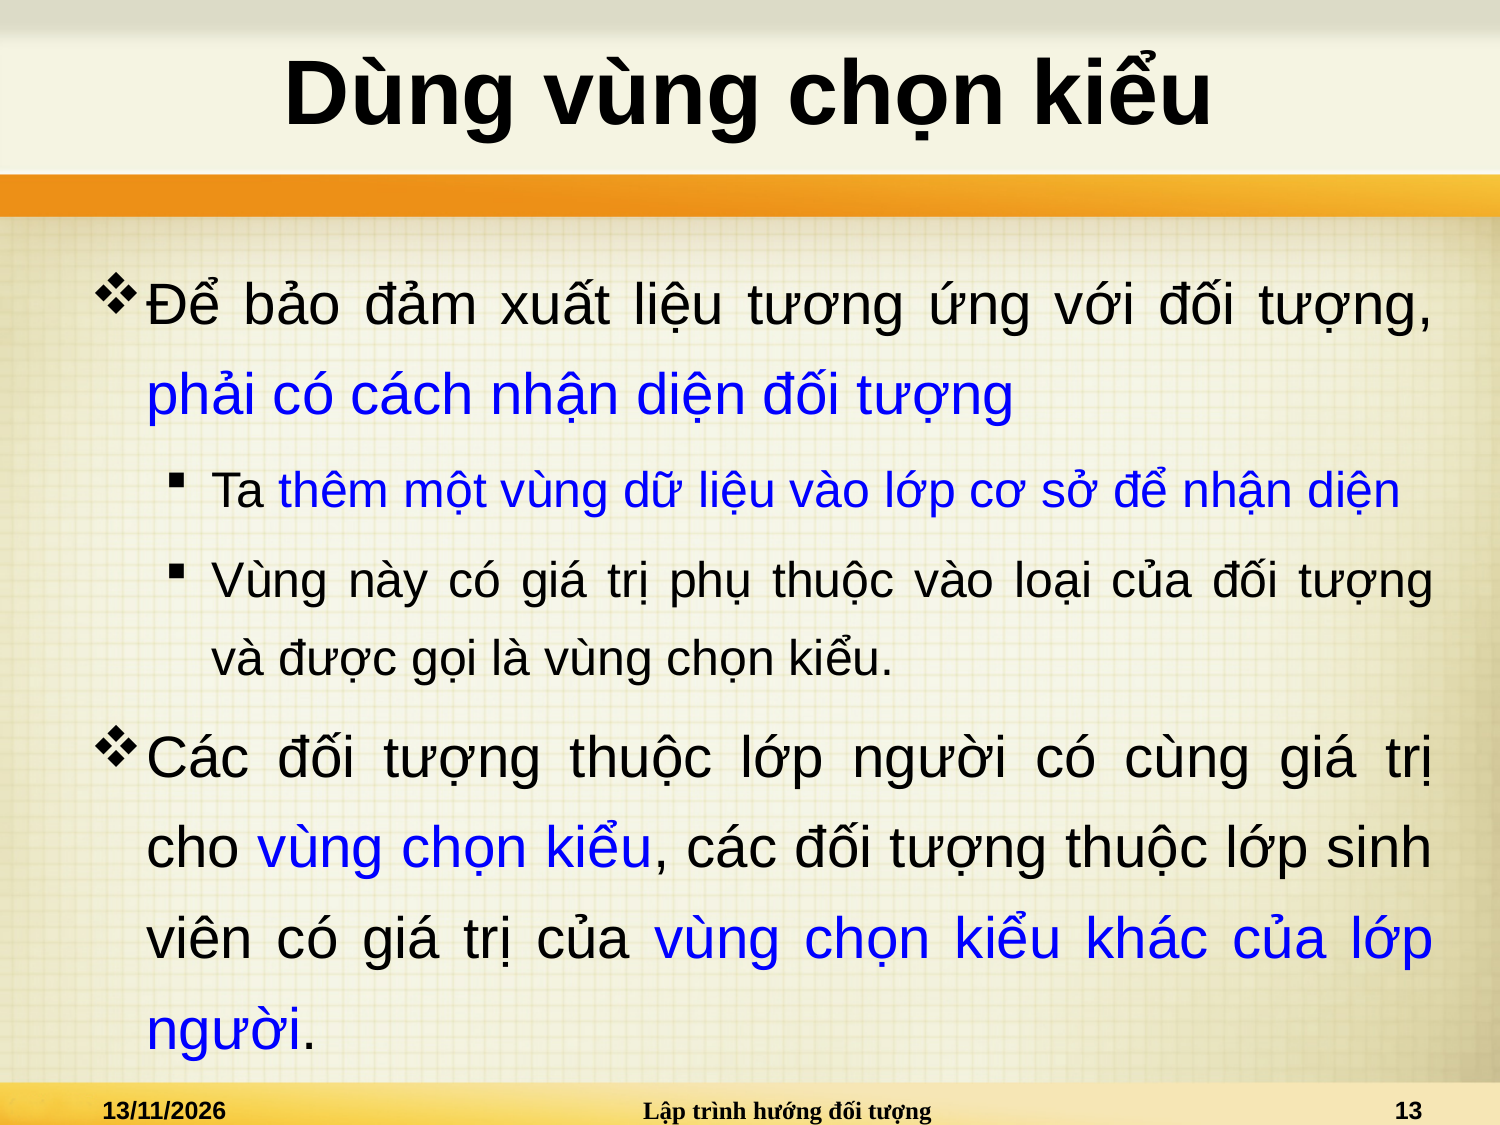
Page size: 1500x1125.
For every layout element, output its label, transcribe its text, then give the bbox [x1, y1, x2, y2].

picture [0, 175, 1500, 1125]
footer Lập trình hướng đối tượng [549, 1087, 1025, 1125]
list Để bảo đảm xuất liệu tương ứng với đối tượng, phải có cách nhận diện đối tượng Ta thêm một vùng dữ liệu vào lớp cơ sở để nhận diện Vùng này có giá trị phụ thuộc vào loại của đối tượng và được gọi là vùng chọn kiểu. Các đối tượng thuộc lớp người có cùng giá trị cho vùng chọn kiểu, các đối tượng thuộc lớp sinh viên có giá trị của vùng chọn kiểu khác của lớp người. [75, 237, 1450, 1075]
title Dùng vùng chọn kiểu [0, 0, 1500, 175]
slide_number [87, 1087, 438, 1125]
slide_number 13 [1087, 1087, 1438, 1125]
